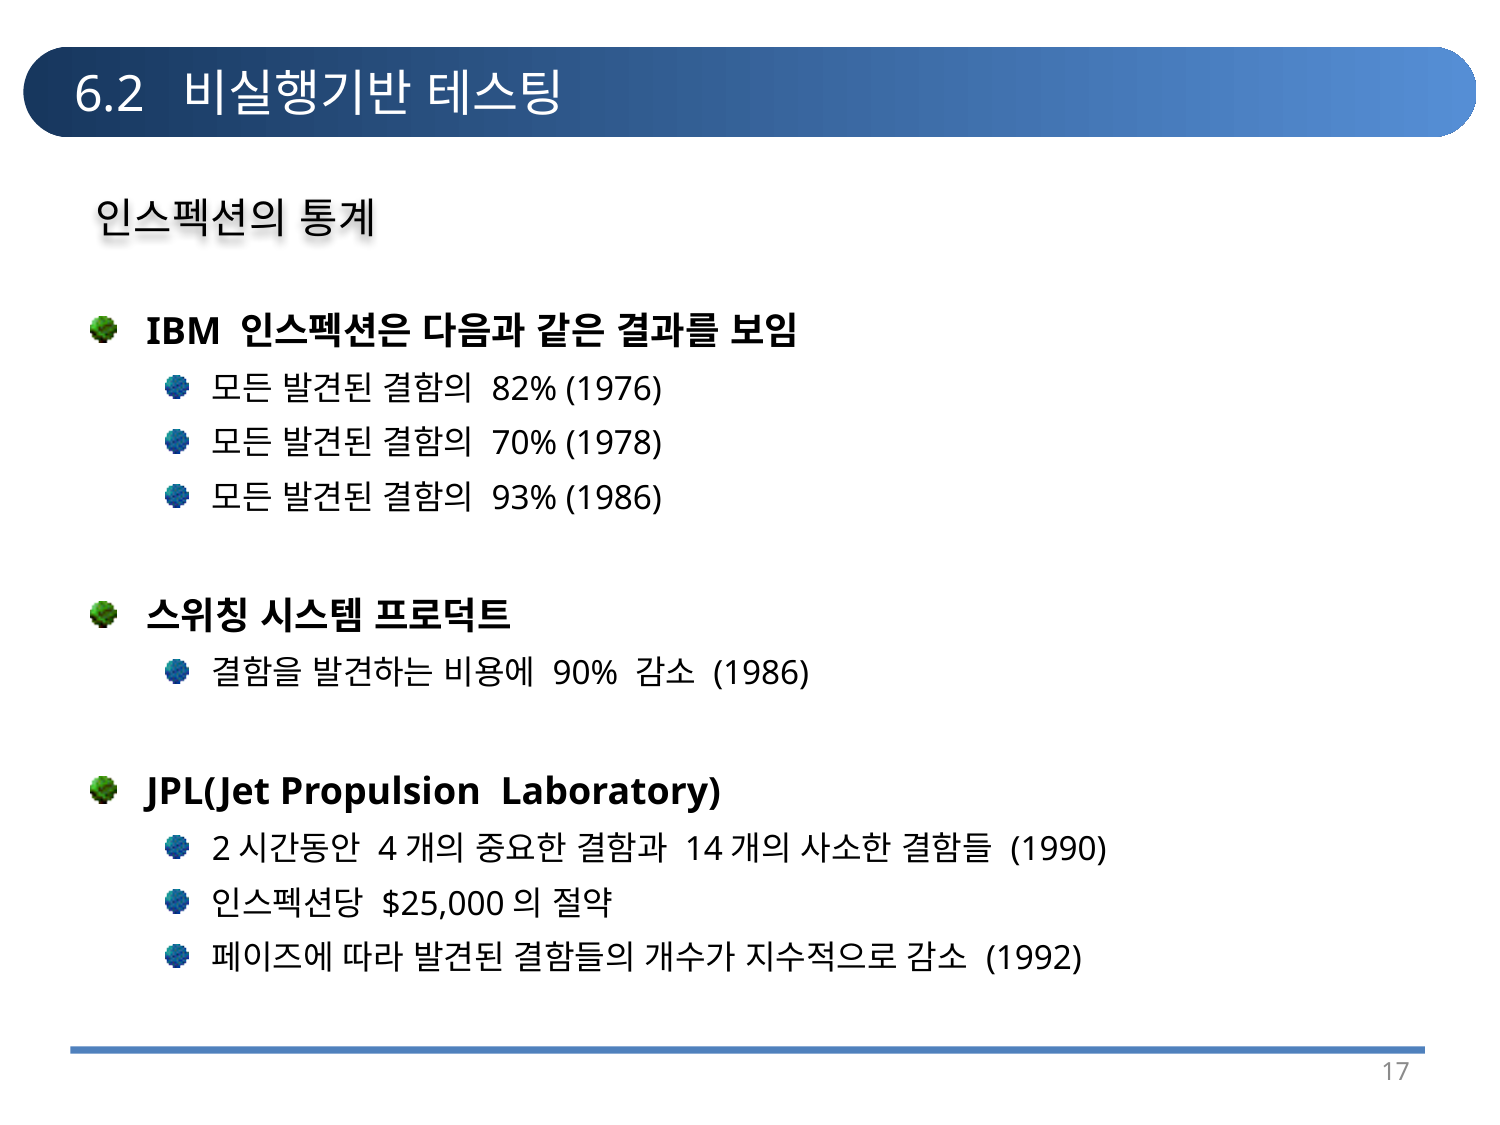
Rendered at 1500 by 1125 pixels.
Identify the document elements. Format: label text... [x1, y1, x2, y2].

picture [165, 375, 189, 399]
picture [165, 429, 189, 454]
slide_number 17 [1074, 1042, 1425, 1103]
picture [90, 316, 117, 343]
picture [165, 659, 189, 684]
picture [165, 835, 189, 859]
list IBM 인스펙션은 다음과 같은 결과를 보임 모든 발견된 결함의 82% (1976) 모든 발견된 결함의 70% (1978) 모든 발견된 결함의 93% (1986) 스위칭 시스템 프로덕트 결함을 발견하는 비용에 90% 감소 (1986) JPL(Jet Propulsion Laboratory) 2시간동안 4개의 중요한 결함과 14개의 사소한 결함들 (1990) 인스펙션당 $25,000의 절약 페이즈에 따라 발견된 결함들의 개수가 지수적으로 감소 (1992) [74, 290, 1471, 1006]
picture [165, 944, 189, 968]
picture [90, 601, 117, 628]
picture [165, 889, 189, 914]
list 인스펙션의 통계 [60, 180, 412, 255]
picture [165, 484, 189, 508]
title 6.2 비실행기반 테스팅 [59, 56, 1410, 126]
picture [90, 776, 117, 804]
